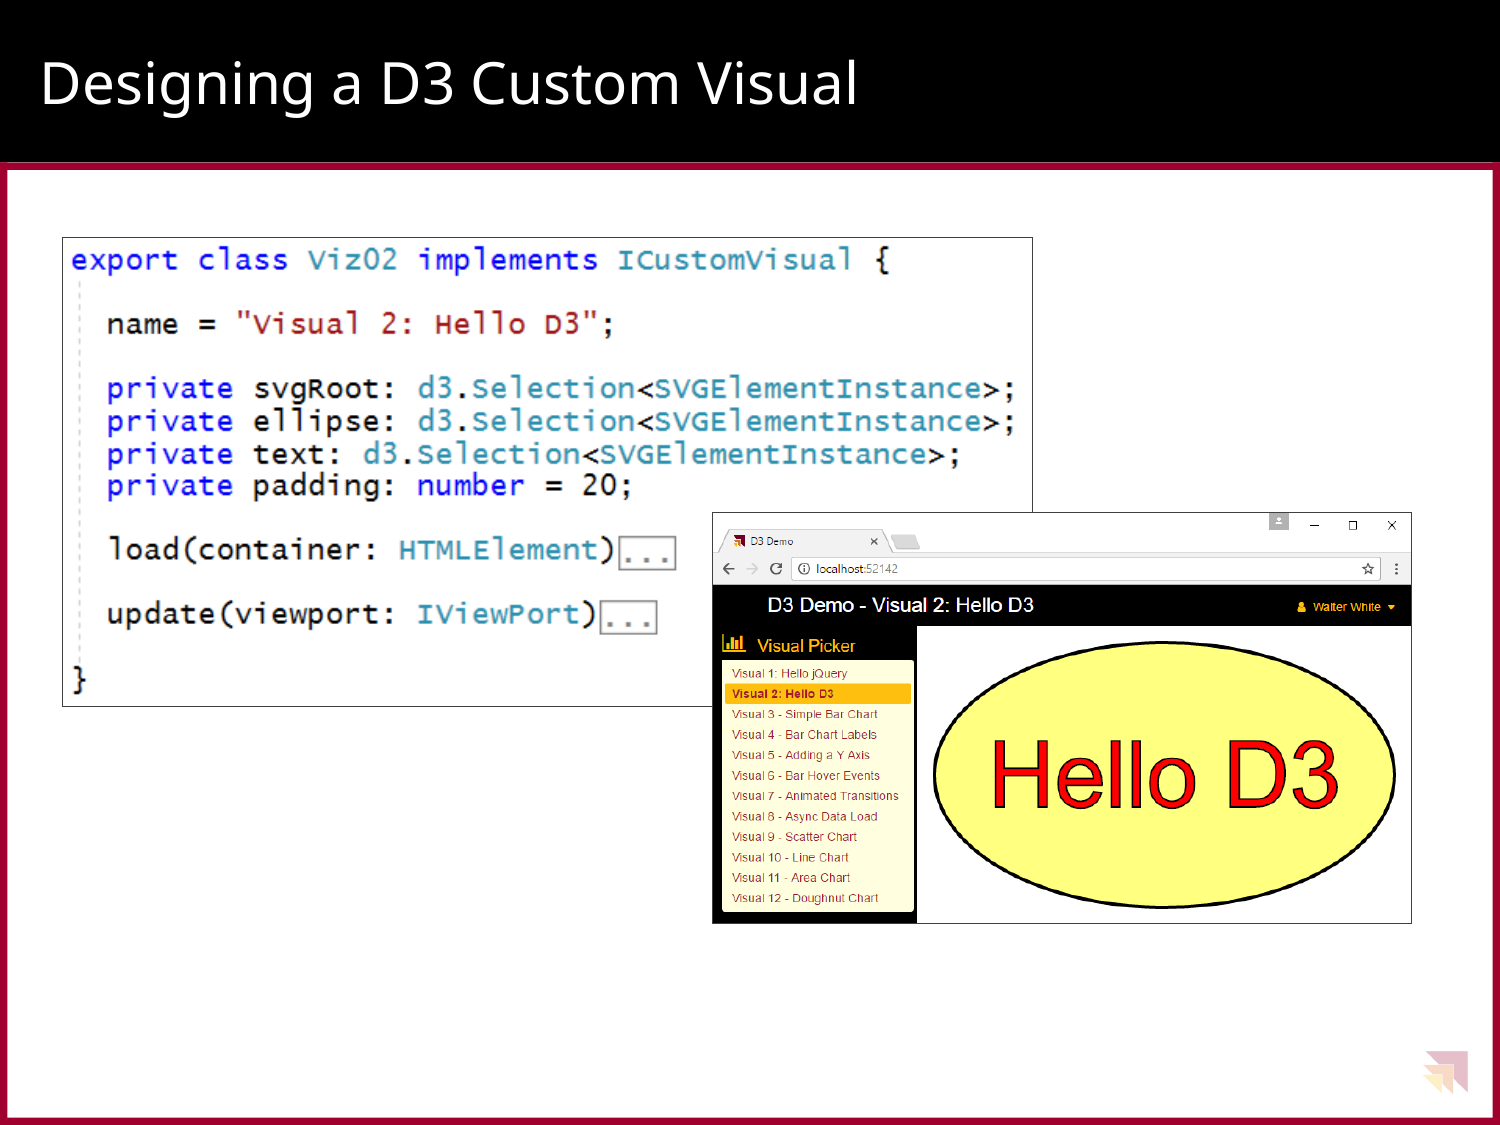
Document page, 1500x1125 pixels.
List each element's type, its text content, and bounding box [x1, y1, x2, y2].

title Designing a D3 Custom Visual [24, 12, 1438, 150]
picture [62, 237, 1413, 924]
